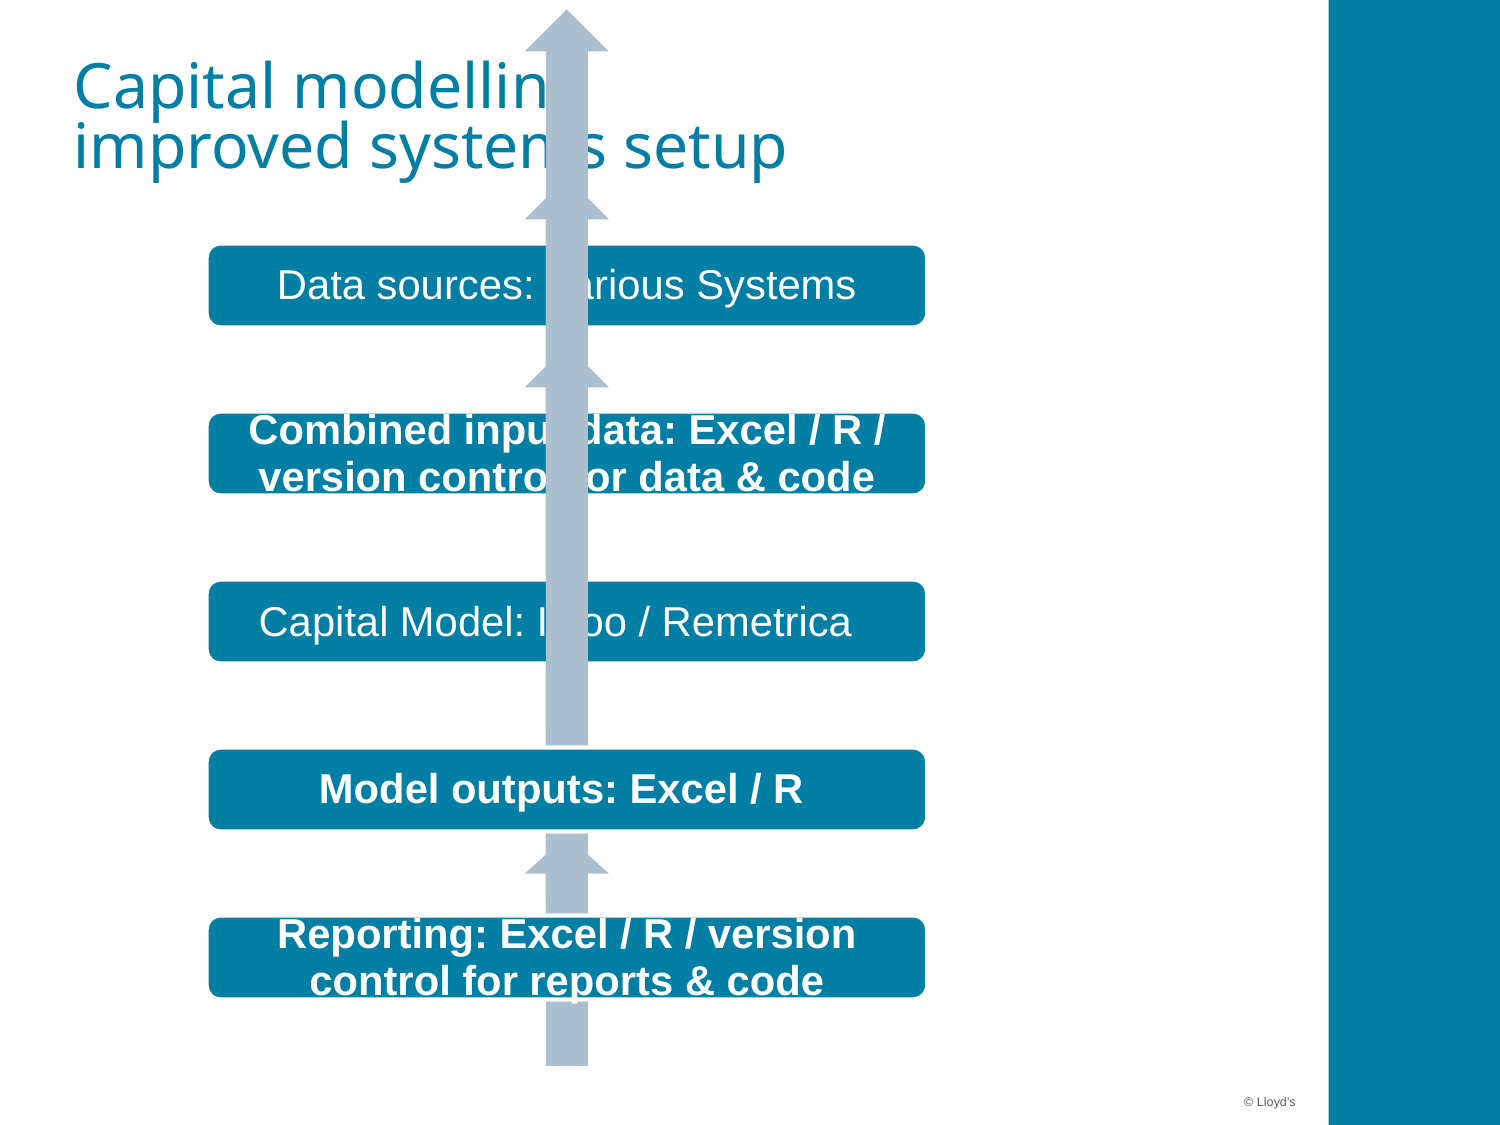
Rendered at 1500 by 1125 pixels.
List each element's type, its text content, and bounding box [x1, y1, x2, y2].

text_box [206, 243, 928, 1000]
title Capital modelling improved systems setup [588, 54, 1300, 185]
title Capital modelling improved systems setup [73, 54, 545, 185]
